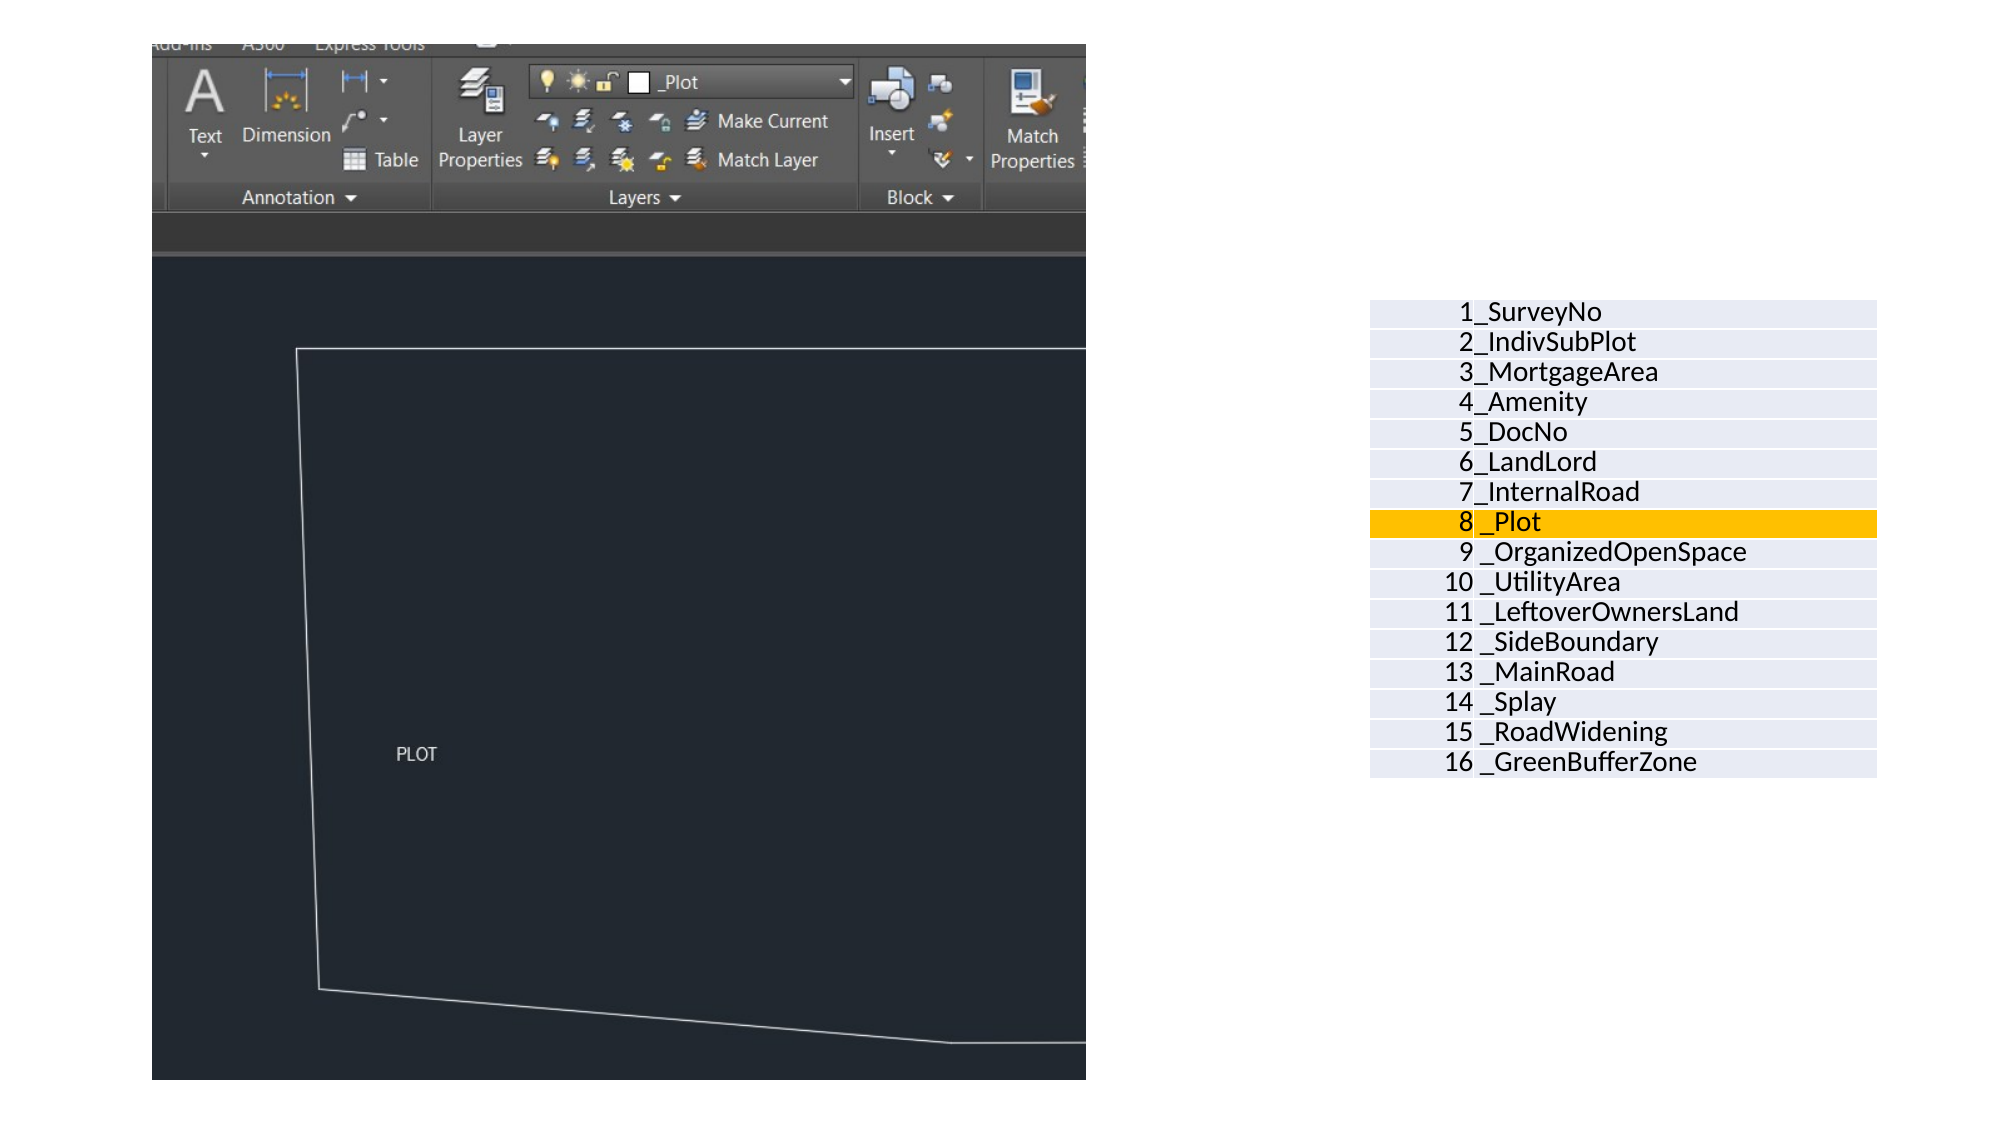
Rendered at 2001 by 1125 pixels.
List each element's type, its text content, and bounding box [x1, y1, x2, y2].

table_cell 2 [1370, 330, 1473, 358]
table_cell 4 [1370, 390, 1473, 418]
table_cell 16 [1370, 750, 1473, 778]
table_cell 8 [1370, 510, 1473, 538]
table_cell _MainRoad [1474, 660, 1877, 688]
table_cell 15 [1370, 720, 1473, 748]
table_header 1 [1370, 300, 1473, 328]
table_cell _RoadWidening [1474, 720, 1877, 748]
table_cell 3 [1370, 360, 1473, 388]
table_cell _Splay [1474, 690, 1877, 718]
table_cell _MortgageArea [1474, 360, 1877, 388]
table_cell 7 [1370, 480, 1473, 508]
table_cell _IndivSubPlot [1474, 330, 1877, 358]
table_cell _InternalRoad [1474, 480, 1877, 508]
table_cell _Plot [1474, 510, 1877, 538]
table_cell 9 [1370, 540, 1473, 568]
table_cell 14 [1370, 690, 1473, 718]
table_cell _LeftoverOwnersLand [1474, 600, 1877, 628]
table_cell _DocNo [1474, 420, 1877, 448]
table_cell 12 [1370, 630, 1473, 658]
table_cell 5 [1370, 420, 1473, 448]
table_cell _UtilityArea [1474, 570, 1877, 598]
table_cell 13 [1370, 660, 1473, 688]
table_cell _Amenity [1474, 390, 1877, 418]
table_cell _GreenBufferZone [1474, 750, 1877, 778]
table_cell _LandLord [1474, 450, 1877, 478]
table_header _SurveyNo [1474, 300, 1877, 328]
picture [152, 44, 1086, 1080]
table_cell _OrganizedOpenSpace [1474, 540, 1877, 568]
table_cell _SideBoundary [1474, 630, 1877, 658]
table_cell 6 [1370, 450, 1473, 478]
table_cell 11 [1370, 600, 1473, 628]
table_cell 10 [1370, 570, 1473, 598]
